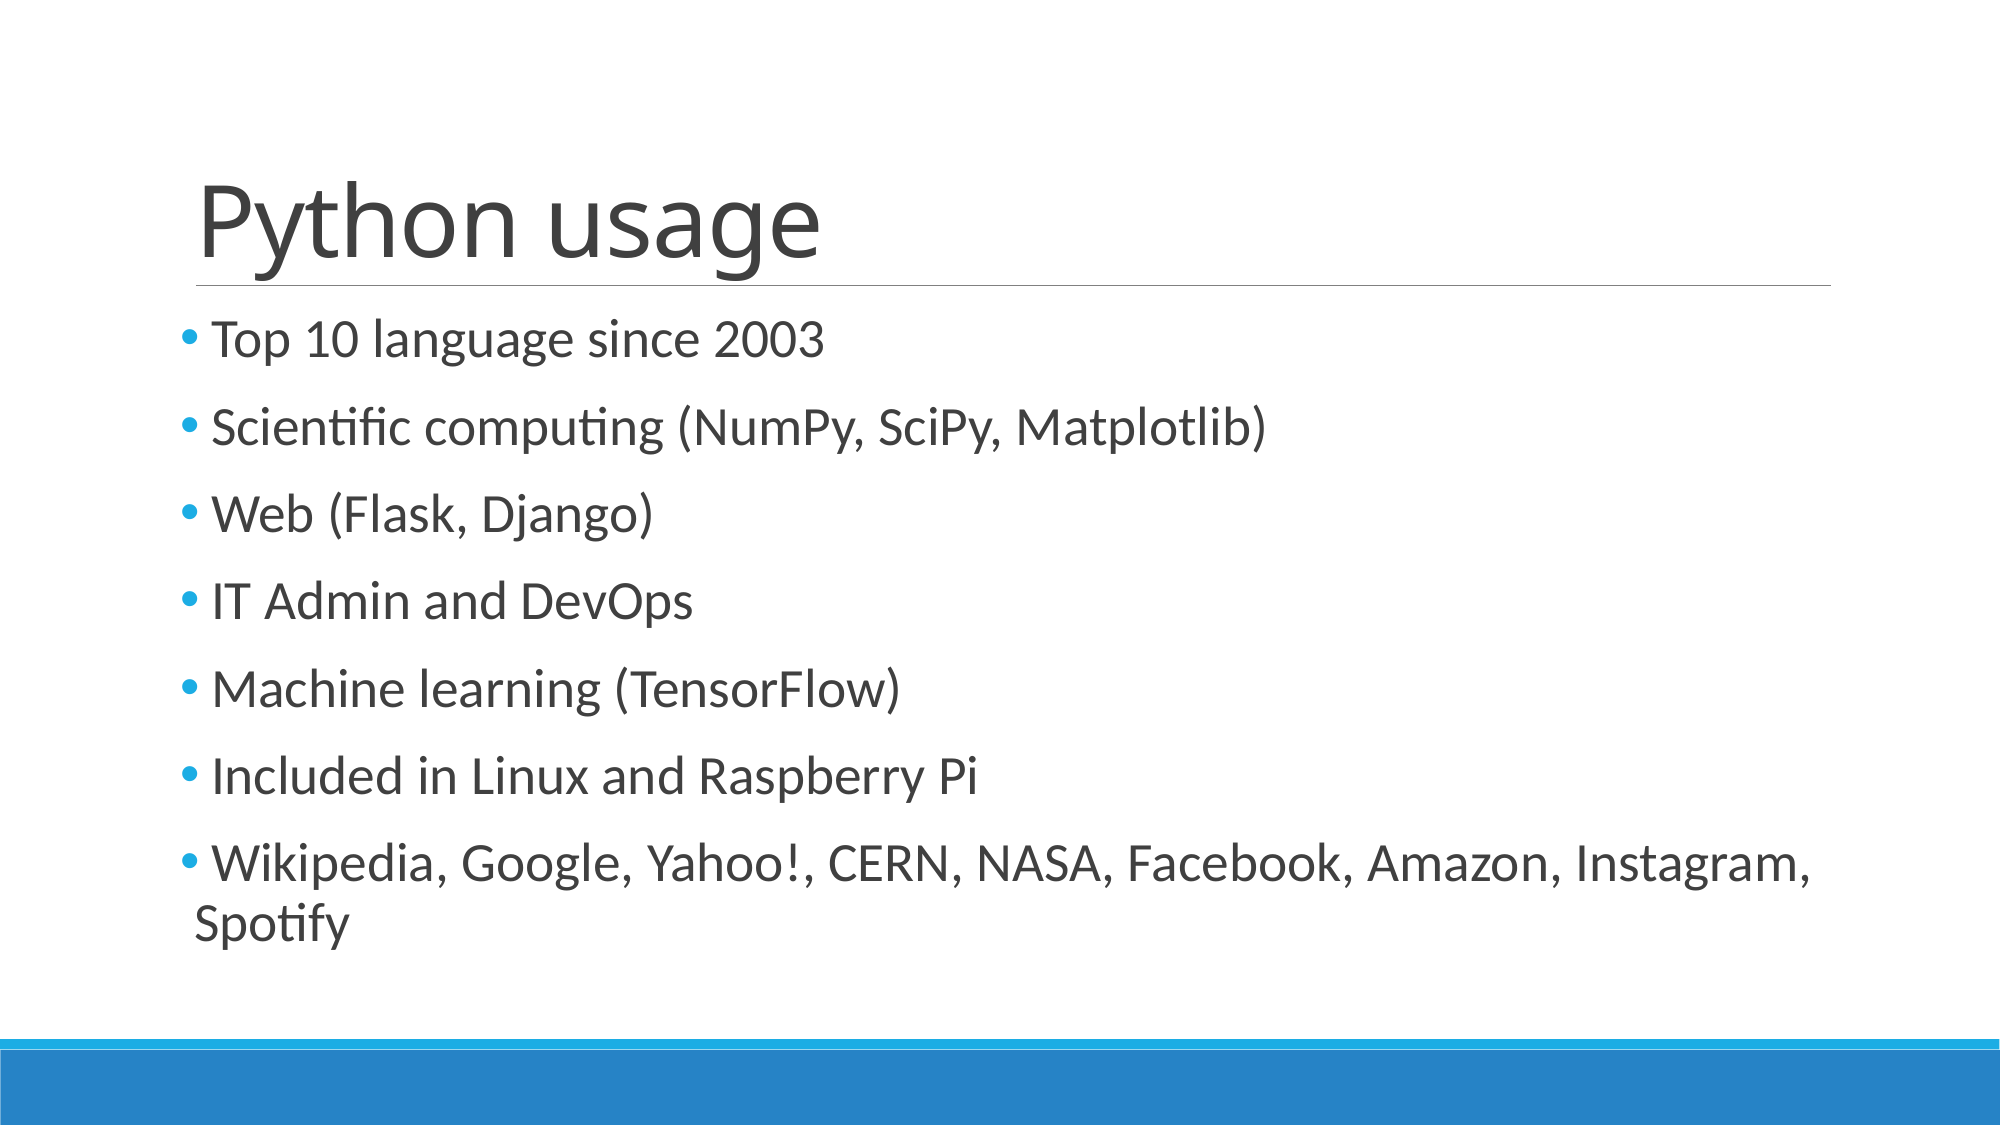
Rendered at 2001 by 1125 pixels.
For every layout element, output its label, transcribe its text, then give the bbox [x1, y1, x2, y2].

list Top 10 language since 2003 Scientific computing (NumPy, SciPy, Matplotlib) Web (Flask, Django) IT Admin and DevOps Machine learning (TensorFlow) Included in Linux and Raspberry Pi Wikipedia, Google, Yahoo!, CERN, NASA, Facebook, Amazon, Instagram, Spotify [180, 302, 1830, 963]
title Python usage [180, 47, 1830, 285]
